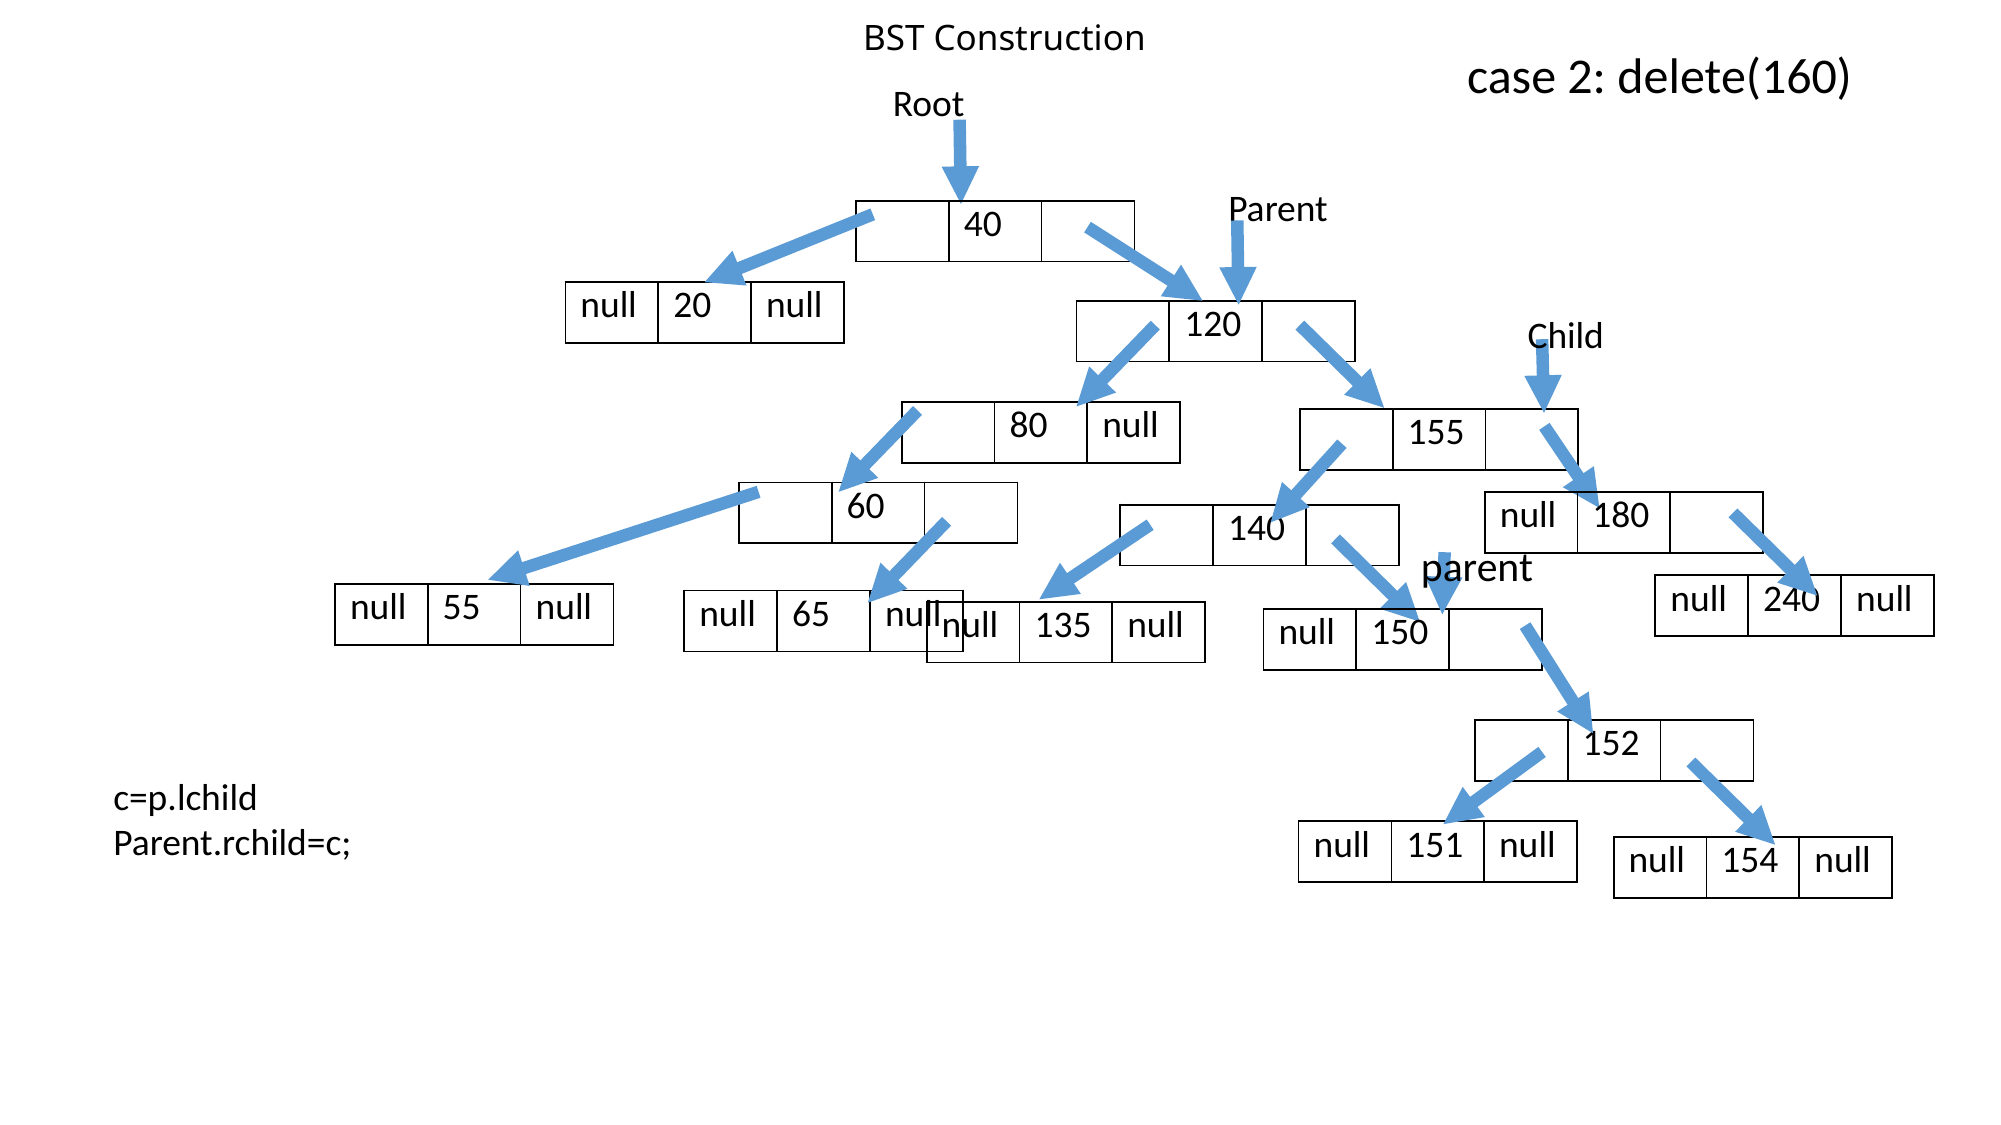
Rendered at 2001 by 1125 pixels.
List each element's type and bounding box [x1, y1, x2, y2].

table_header [857, 202, 948, 261]
text_box [878, 71, 1041, 204]
table_header [778, 591, 869, 651]
table_header [1707, 838, 1798, 897]
table_header [1749, 576, 1840, 635]
table_header [1671, 493, 1762, 552]
table_header [1307, 506, 1398, 565]
subtitle [15, 42, 1996, 1125]
text_box [98, 720, 839, 871]
table_header [685, 591, 776, 651]
table_header [1485, 822, 1576, 881]
text_box [1525, 625, 1593, 734]
table_header [659, 283, 750, 342]
table_header [1113, 603, 1204, 662]
table_header [950, 202, 1041, 261]
table_header [752, 283, 843, 342]
text_box [488, 491, 759, 580]
table_header [925, 483, 1017, 542]
table_header [1392, 822, 1483, 881]
table_header [1020, 603, 1111, 662]
table_header [566, 283, 657, 342]
table_header [1170, 302, 1261, 361]
table_header [871, 591, 962, 651]
table_header [1077, 302, 1168, 361]
table_header [1476, 721, 1567, 780]
table_header [995, 403, 1086, 462]
text_box [1690, 761, 1776, 845]
table_header [1301, 410, 1392, 469]
text_box [1299, 325, 1384, 408]
table_header [1121, 506, 1212, 565]
text_box [1076, 325, 1156, 407]
table_header [1263, 302, 1354, 361]
table_header [740, 483, 831, 542]
table_header [1615, 838, 1706, 897]
table_header [1299, 822, 1391, 881]
table_header [1569, 721, 1660, 780]
table_header [1088, 403, 1179, 462]
table_header [833, 483, 924, 542]
table_header [1486, 410, 1577, 469]
text_box [1270, 443, 1342, 523]
title [254, 12, 1755, 42]
table_header [521, 585, 613, 644]
table_header [1578, 493, 1669, 552]
text_box [1335, 532, 1562, 622]
table_header [1486, 493, 1577, 552]
table_header [1656, 576, 1747, 635]
text_box [1443, 751, 1543, 825]
text_box [838, 410, 918, 492]
table_header [903, 403, 994, 462]
text_box [1544, 426, 1600, 508]
table_header [1214, 506, 1305, 565]
table_header [1842, 576, 1933, 635]
text_box [1732, 512, 1818, 596]
table_header [1042, 202, 1134, 261]
table_header [1394, 410, 1485, 469]
table_header [1357, 610, 1448, 669]
text_box [1039, 524, 1151, 600]
table_header [928, 603, 1019, 662]
table_header [1450, 610, 1541, 669]
table_header [336, 585, 427, 644]
table_header [1800, 838, 1891, 897]
table_header [1661, 721, 1753, 780]
table_header [429, 585, 520, 644]
text_box [1087, 227, 1203, 301]
text_box [1213, 176, 1424, 305]
text_box [704, 214, 873, 283]
text_box [1512, 303, 1658, 413]
table_header [1264, 610, 1355, 669]
text_box [867, 521, 947, 603]
